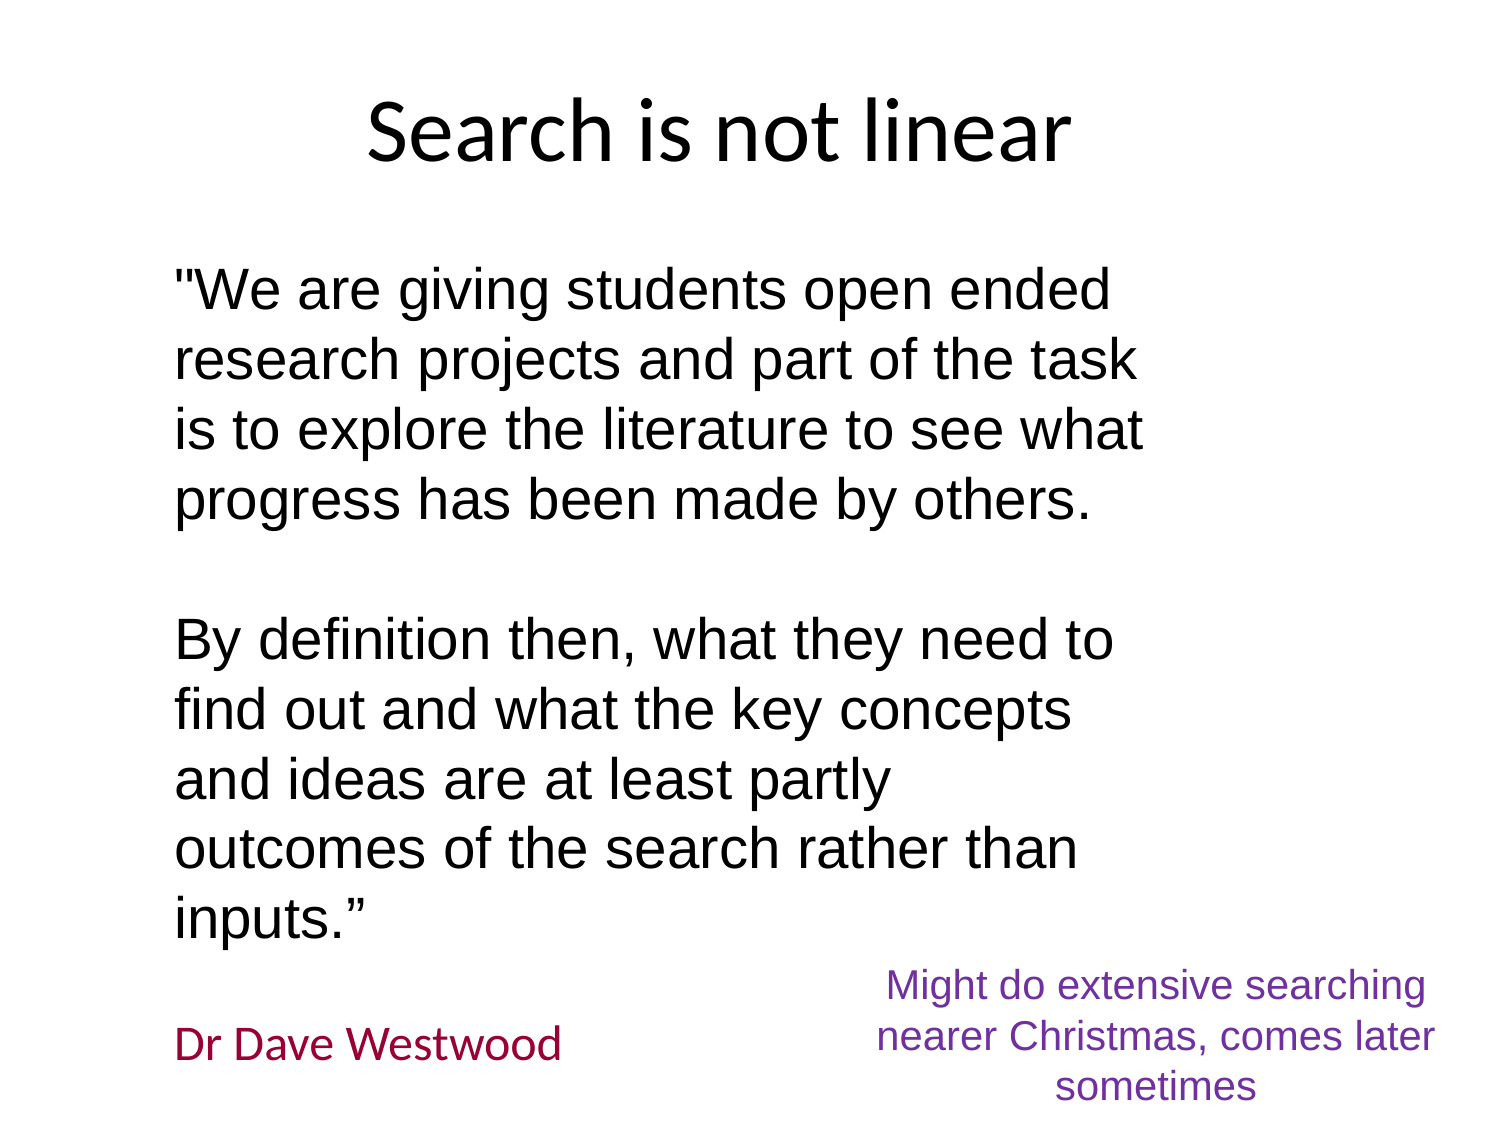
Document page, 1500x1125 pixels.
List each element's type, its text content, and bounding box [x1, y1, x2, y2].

title Search is not linear [324, 30, 1117, 219]
text_box "We are giving students open ended research projects and part of the task is to explore the literature to see what progress has been made by others. By definition then, what they need to find out and what the key concepts and ideas are at least partly outcomes of the search rather than inputs.” Dr Dave Westwood [159, 243, 1168, 1078]
text_box Might do extensive searching nearer Christmas, comes later sometimes [844, 950, 1468, 1116]
